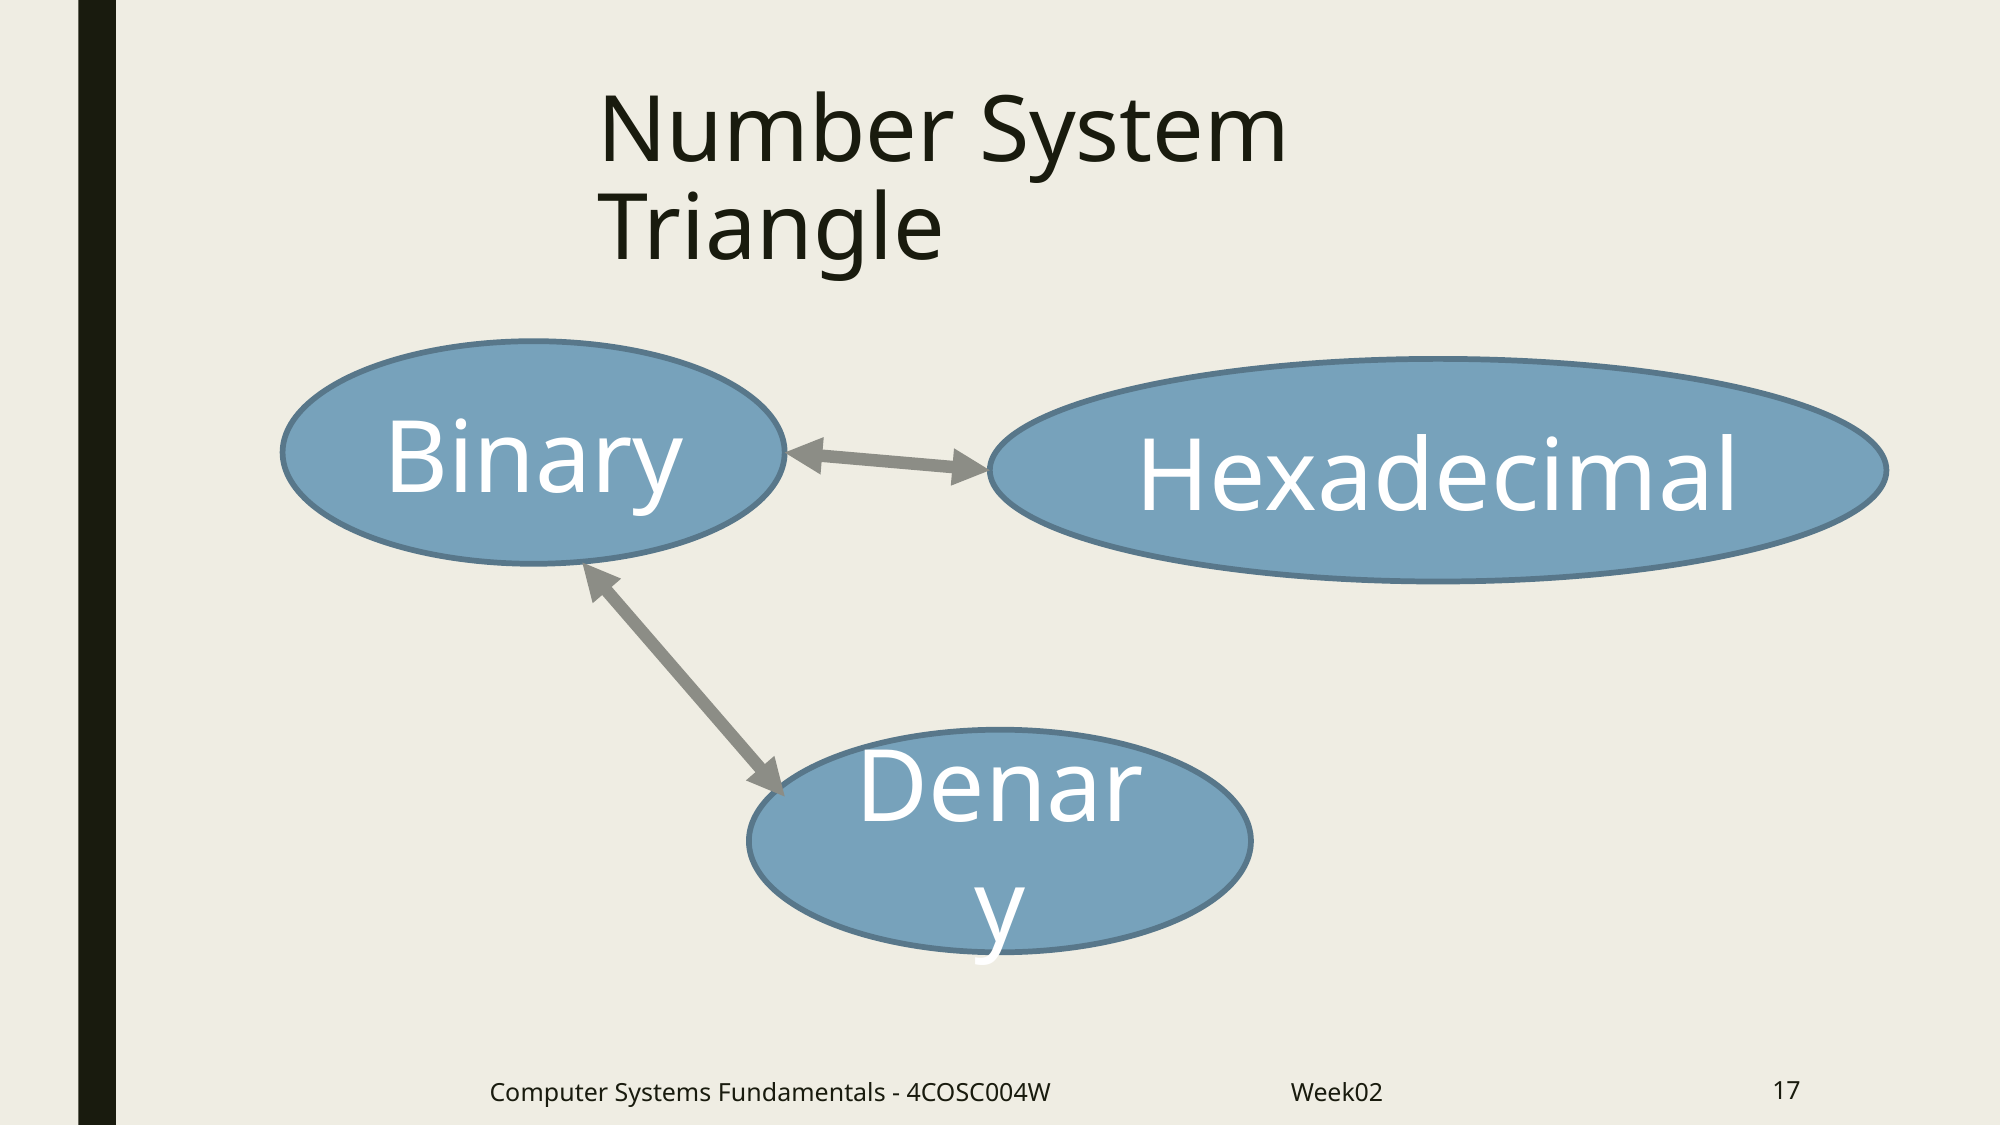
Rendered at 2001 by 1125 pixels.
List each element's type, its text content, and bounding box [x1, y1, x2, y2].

text_box Hexadecimal [987, 356, 1890, 585]
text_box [582, 562, 785, 797]
title Number System Triangle [582, 75, 1648, 235]
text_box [784, 452, 990, 471]
slide_number 17 [1553, 1058, 1816, 1125]
footer Computer Systems Fundamentals - 4COSC004W Week02 [474, 1058, 1505, 1125]
text_box Binary [279, 338, 788, 567]
text_box Denary [746, 726, 1254, 956]
